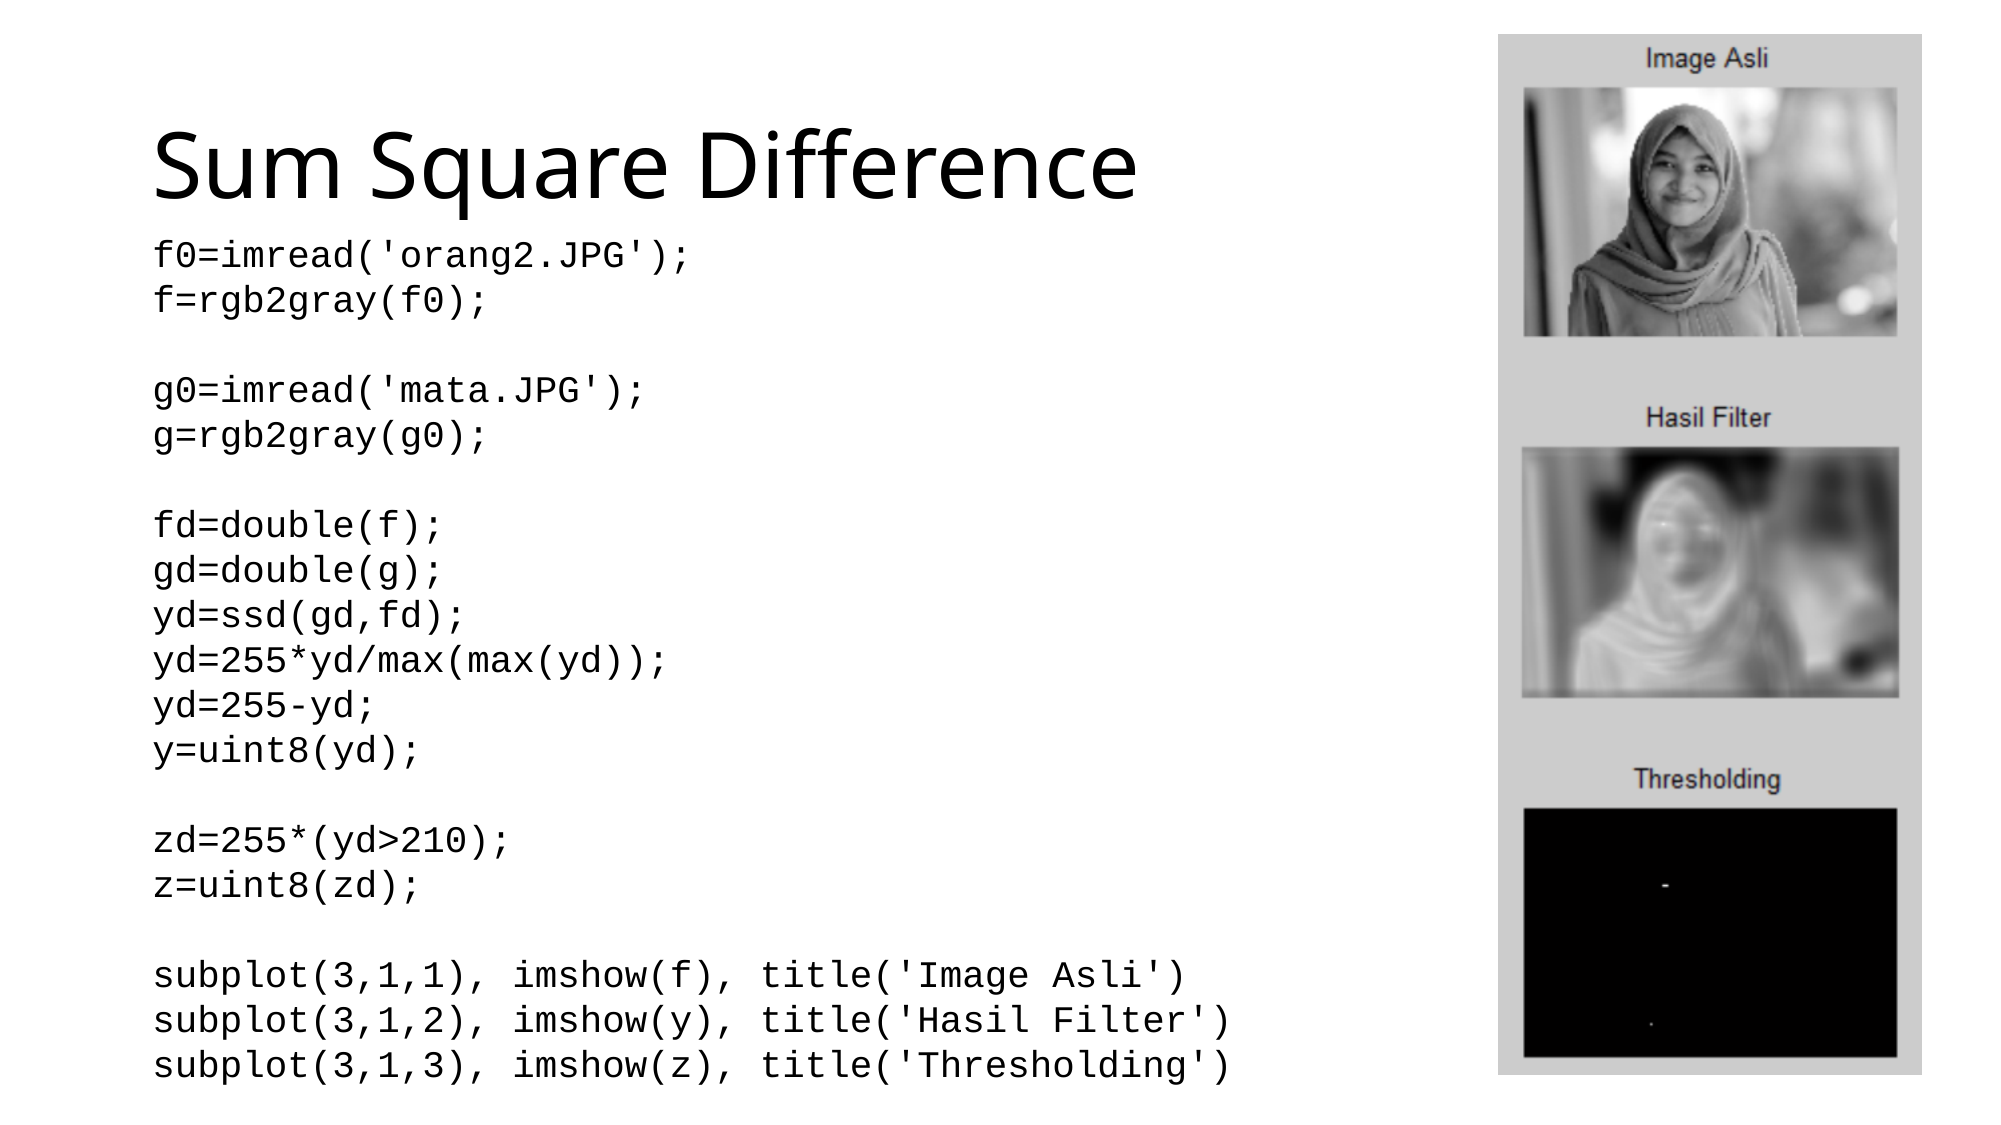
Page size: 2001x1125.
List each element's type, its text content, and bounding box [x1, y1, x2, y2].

text_box f0=imread('orang2.JPG'); f=rgb2gray(f0); g0=imread('mata.JPG'); g=rgb2gray(g0); fd=double(f); gd=double(g); yd=ssd(gd,fd); yd=255*yd/max(max(yd)); yd=255-yd; y=uint8(yd); zd=255*(yd>210); z=uint8(zd); subplot(3,1,1), imshow(f), title('Image Asli') subplot(3,1,2), imshow(y), title('Hasil Filter') subplot(3,1,3), imshow(z), title('Thresholding') [137, 222, 1299, 1093]
title Sum Square Difference [137, 59, 1498, 278]
picture [1498, 34, 1922, 1075]
